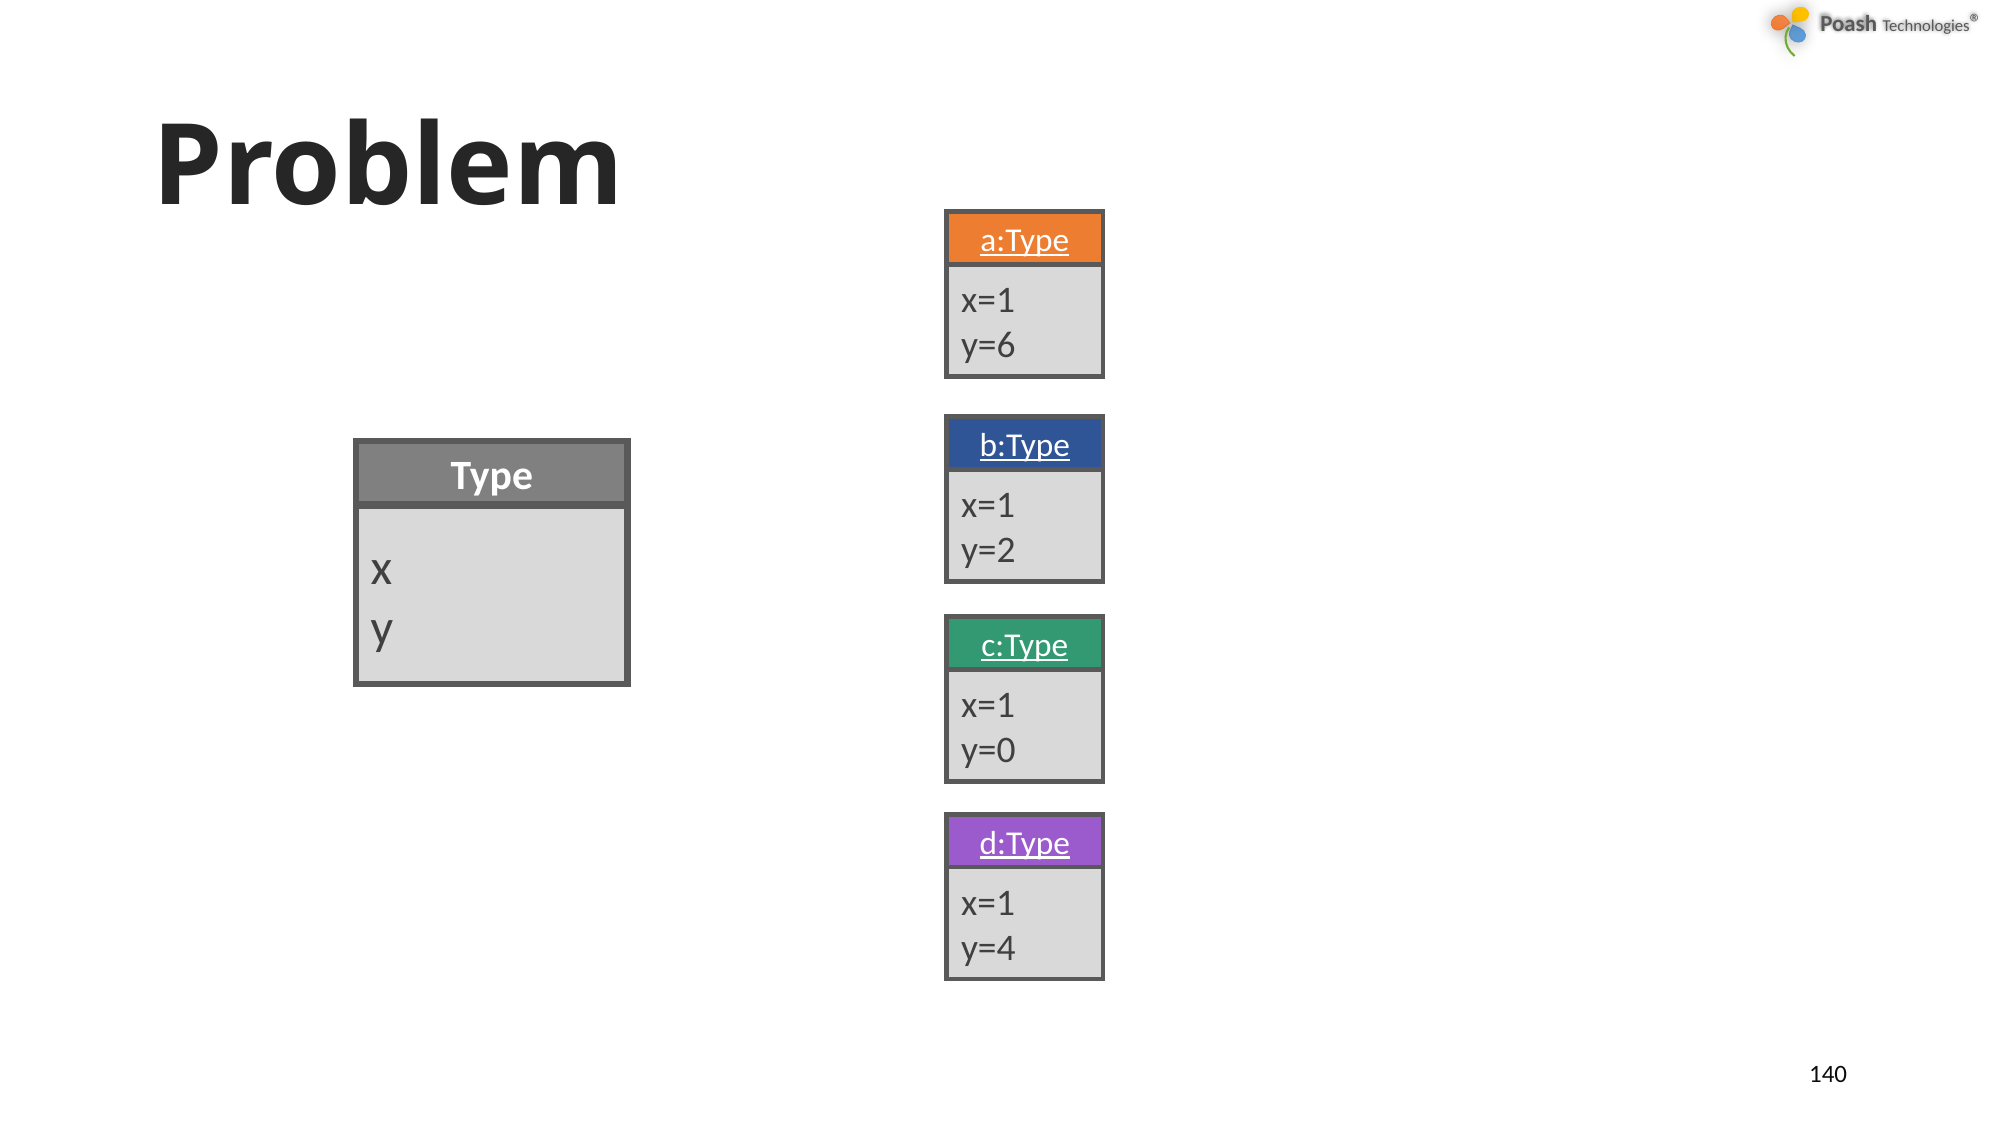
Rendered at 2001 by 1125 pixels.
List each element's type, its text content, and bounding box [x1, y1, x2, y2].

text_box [355, 440, 628, 684]
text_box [946, 211, 1104, 377]
slide_number 140 [1412, 1042, 1863, 1103]
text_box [946, 416, 1104, 582]
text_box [946, 814, 1104, 980]
title Problem [137, 59, 1863, 278]
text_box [946, 616, 1104, 782]
